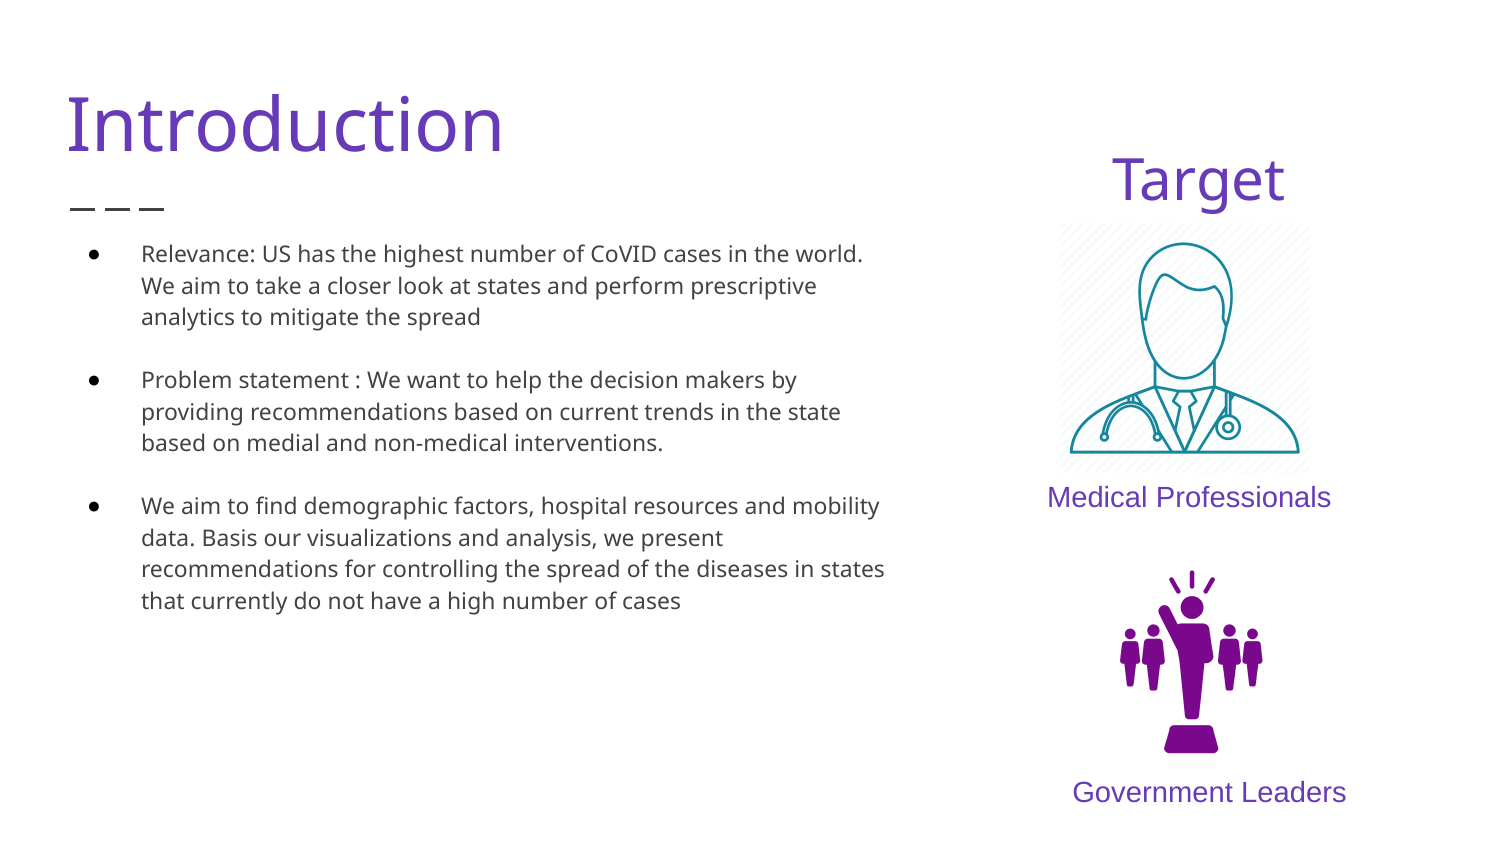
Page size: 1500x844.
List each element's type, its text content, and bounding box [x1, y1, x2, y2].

list Relevance: US has the highest number of CoVID cases in the world. We aim to take a closer look at states and perform prescriptive analytics to mitigate the spread Problem statement : We want to help the decision makers by providing recommendations based on current trends in the state based on medial and non-medical interventions. We aim to find demographic factors, hospital resources and mobility data. Basis our visualizations and analysis, we present recommendations for controlling the spread of the diseases in states that currently do not have a high number of cases [51, 220, 905, 635]
text_box Government Leaders [1057, 765, 1363, 816]
picture [1088, 561, 1291, 764]
title Introduction [51, 61, 1449, 182]
picture [1056, 220, 1313, 476]
text_box Target [1097, 134, 1490, 220]
text_box Medical Professionals [1032, 471, 1348, 521]
